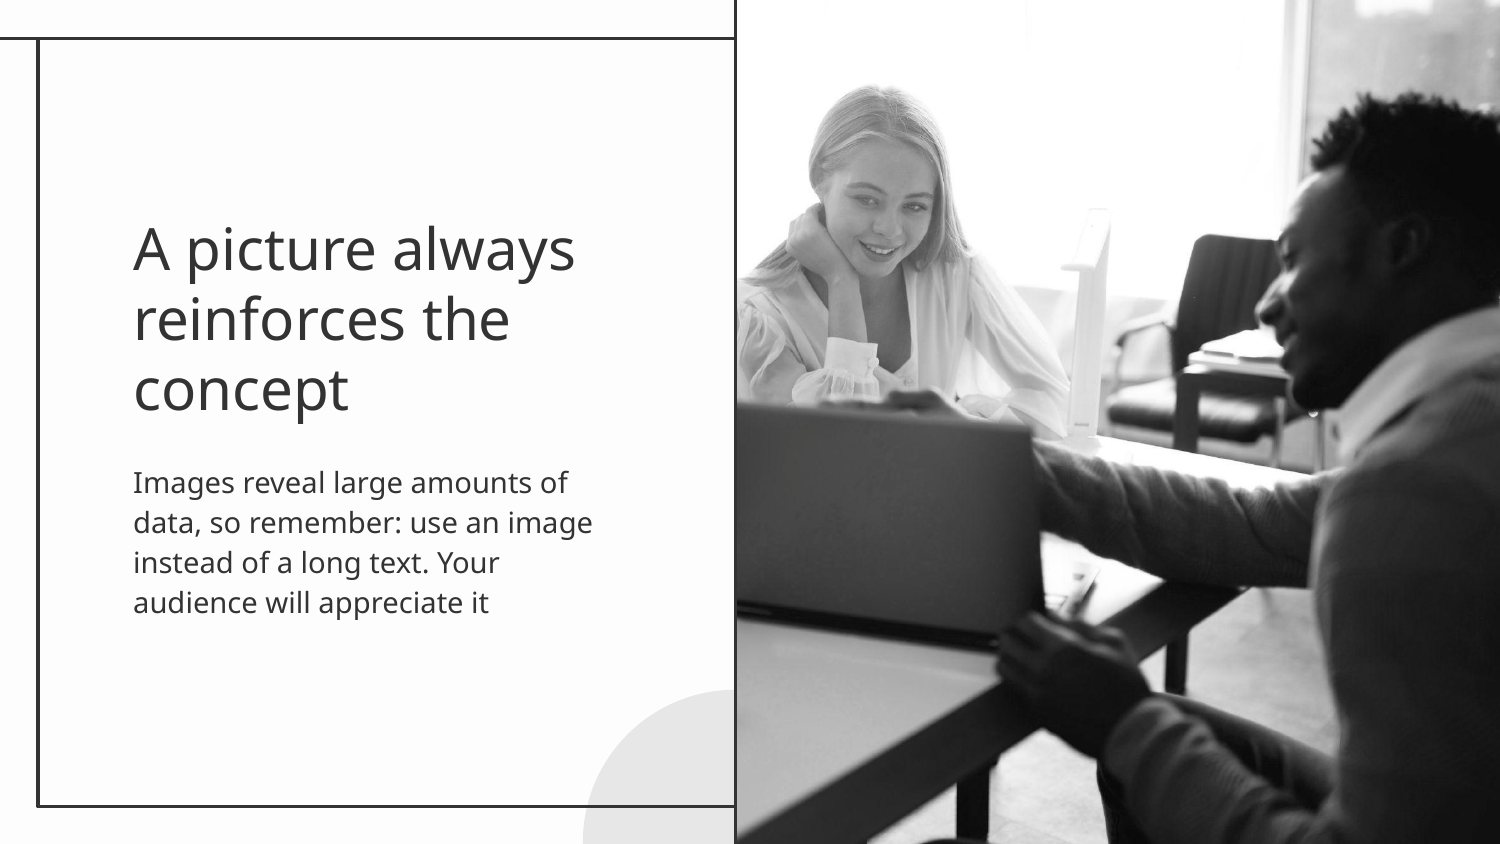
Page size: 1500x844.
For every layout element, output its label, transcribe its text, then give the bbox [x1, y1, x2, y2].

subtitle Images reveal large amounts of data, so remember: use an image instead of a long text. Your audience will appreciate it [118, 443, 643, 684]
title A picture always reinforces the concept [118, 197, 643, 443]
picture [736, 0, 1500, 844]
